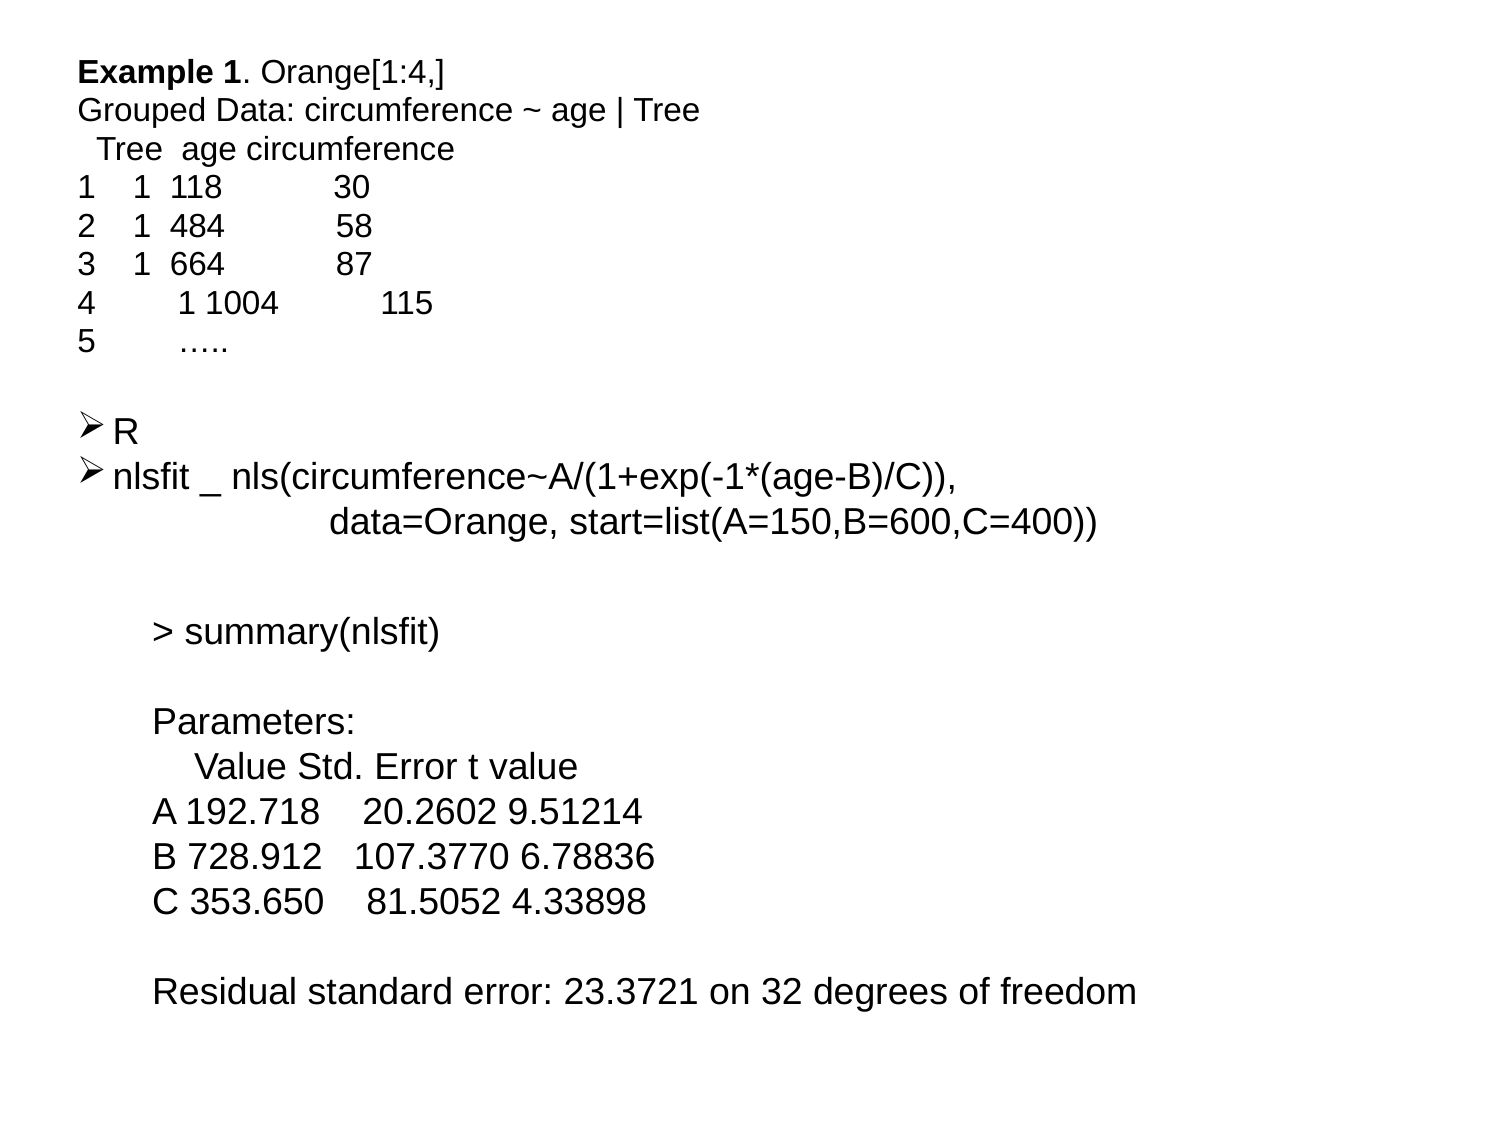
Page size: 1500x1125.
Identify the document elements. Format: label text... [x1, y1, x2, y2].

text_box > summary(nlsfit) Parameters: Value Std. Error t value A 192.718 20.2602 9.51214 B 728.912 107.3770 6.78836 C 353.650 81.5052 4.33898 Residual standard error: 23.3721 on 32 degrees of freedom [137, 599, 1275, 1020]
text_box R nlsfit _ nls(circumference~A/(1+exp(-1*(age-B)/C)), data=Orange, start=list(A=150,B=600,C=400)) [62, 399, 1125, 550]
list Example 1. Orange[1:4,] Grouped Data: circumference ~ age | Tree Tree age circumference 1 1 118 30 2 1 484 58 3 1 664 87 1 1004 115 ….. [62, 49, 1413, 388]
